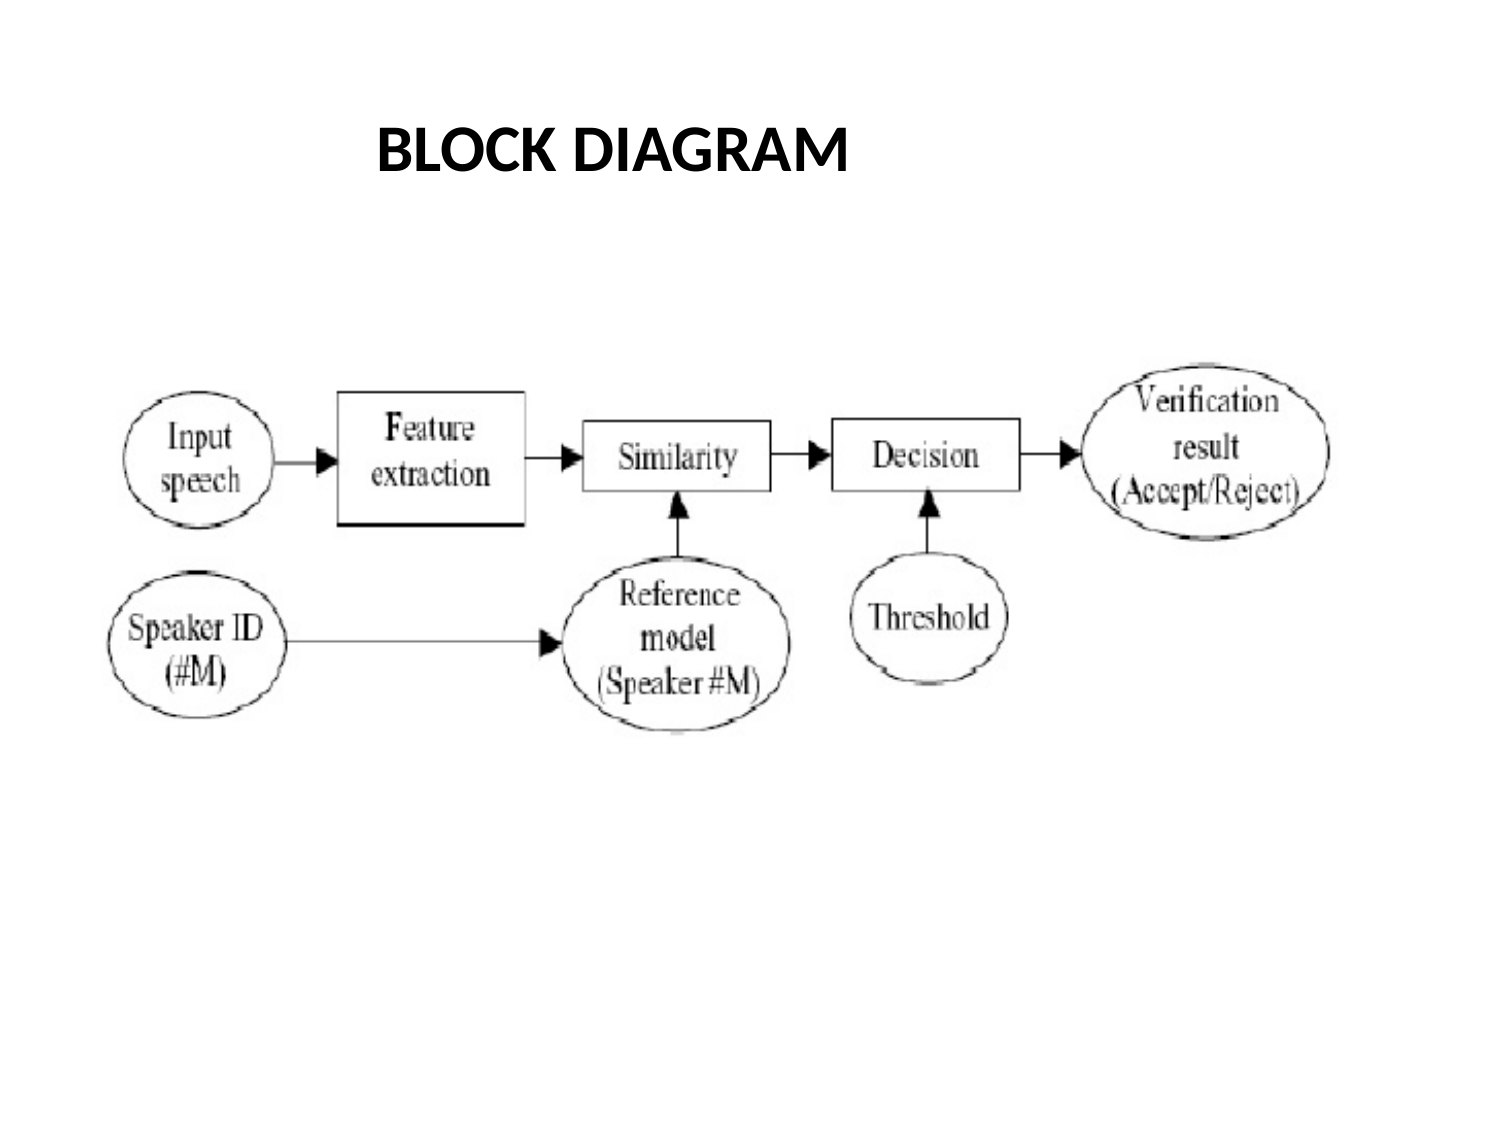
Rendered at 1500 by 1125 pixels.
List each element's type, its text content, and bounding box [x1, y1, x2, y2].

title BLOCK DIAGRAM [75, 45, 1152, 244]
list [52, 343, 1500, 782]
